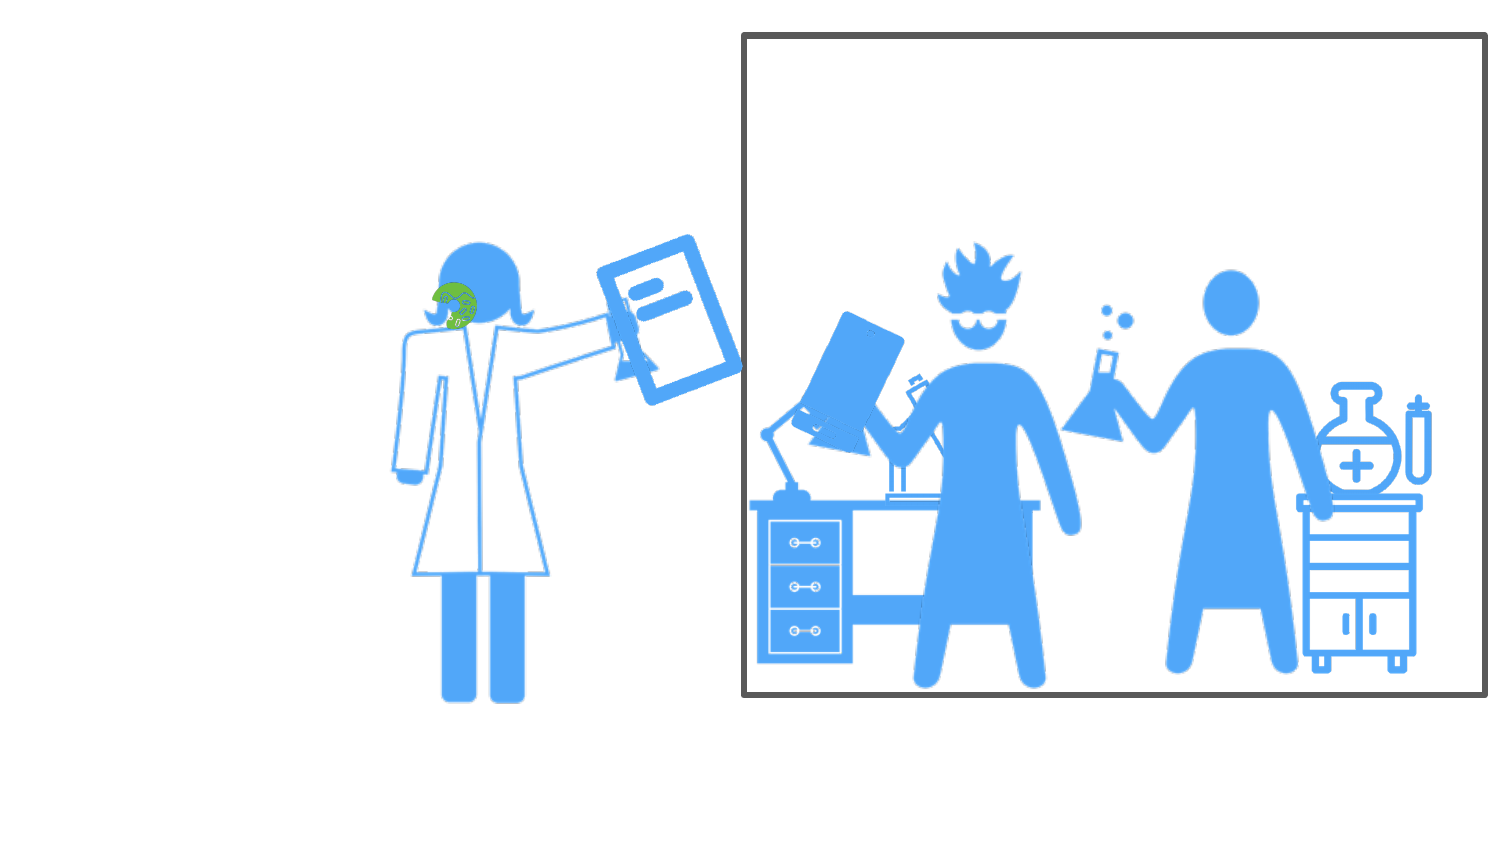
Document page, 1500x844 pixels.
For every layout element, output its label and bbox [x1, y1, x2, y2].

picture [265, 205, 1472, 710]
text_box [743, 35, 1485, 696]
